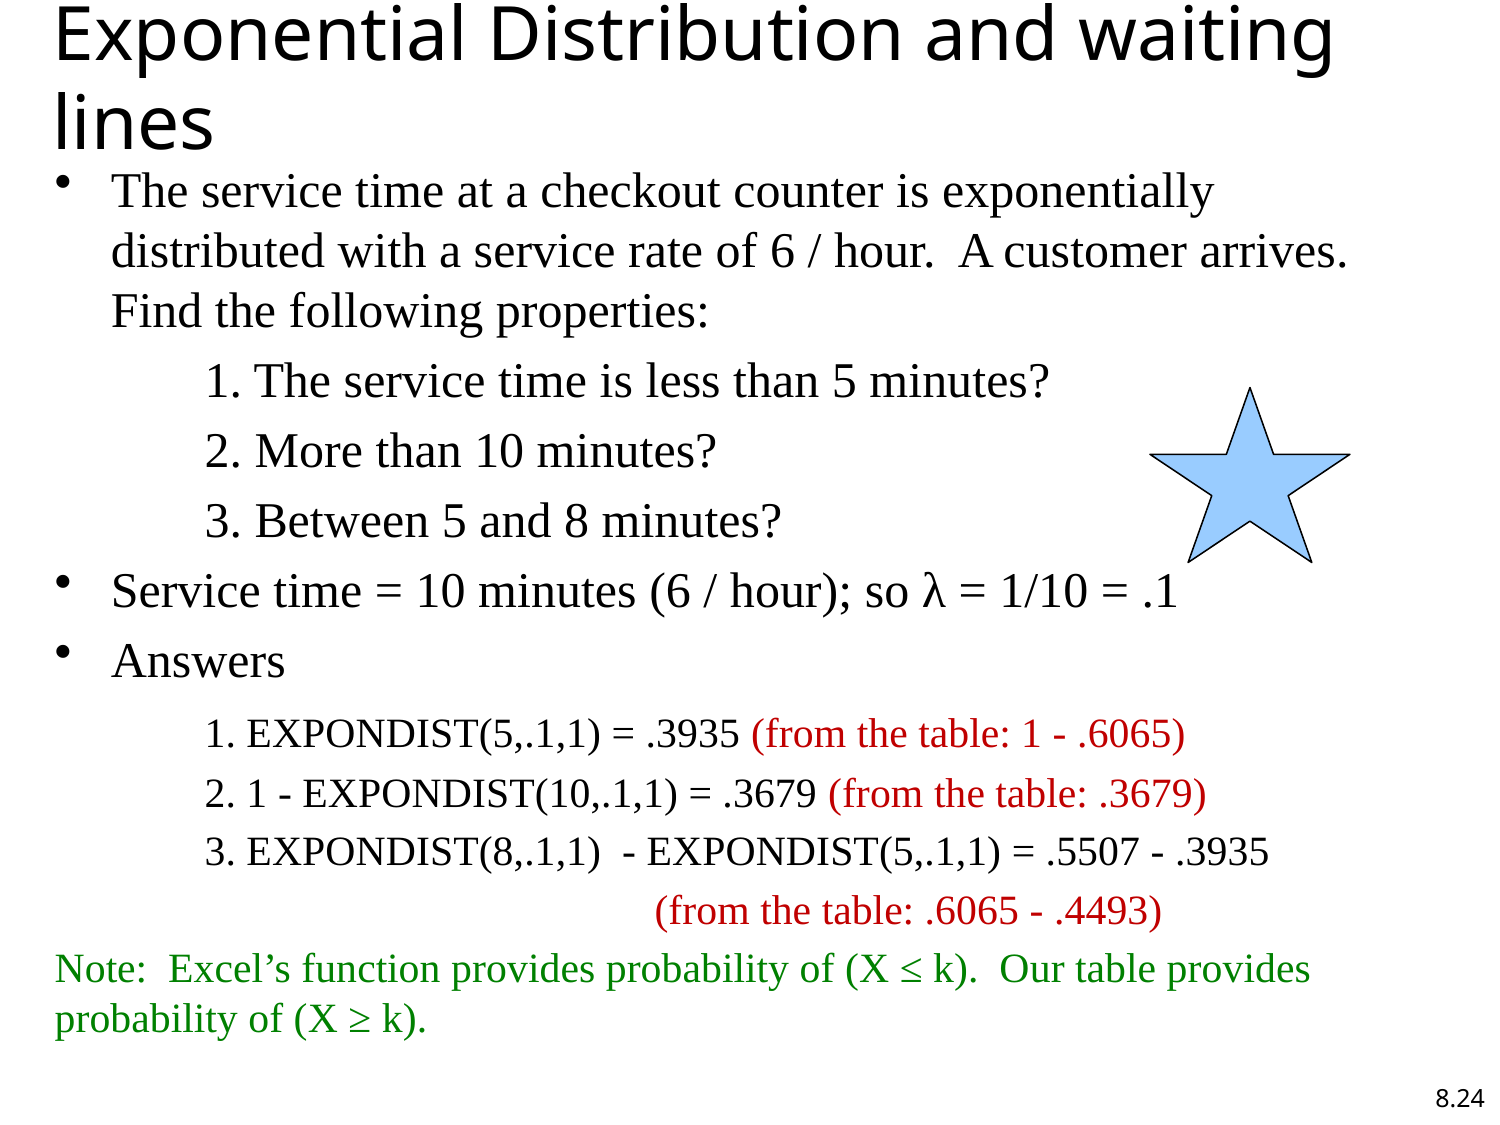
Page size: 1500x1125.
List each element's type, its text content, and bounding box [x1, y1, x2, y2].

text_box [1149, 387, 1350, 563]
slide_number 8.24 [1187, 1074, 1500, 1125]
title Exponential Distribution and waiting lines [37, 24, 1475, 125]
list The service time at a checkout counter is exponentially distributed with a service rate of 6 / hour. A customer arrives. Find the following properties: 1. The service time is less than 5 minutes? 2. More than 10 minutes? 3. Between 5 and 8 minutes? Service time = 10 minutes (6 / hour); so λ = 1/10 = .1 Answers 1. EXPONDIST(5,.1,1) = .3935 (from the table: 1 - .6065) 2. 1 - EXPONDIST(10,.1,1) = .3679 (from the table: .3679) 3. EXPONDIST(8,.1,1) - EXPONDIST(5,.1,1) = .5507 - .3935 (from the table: .6065 - .4493) Note: Excel’s function provides probability of (X ≤ k). Our table provides probability of (X ≥ k). [39, 149, 1450, 988]
